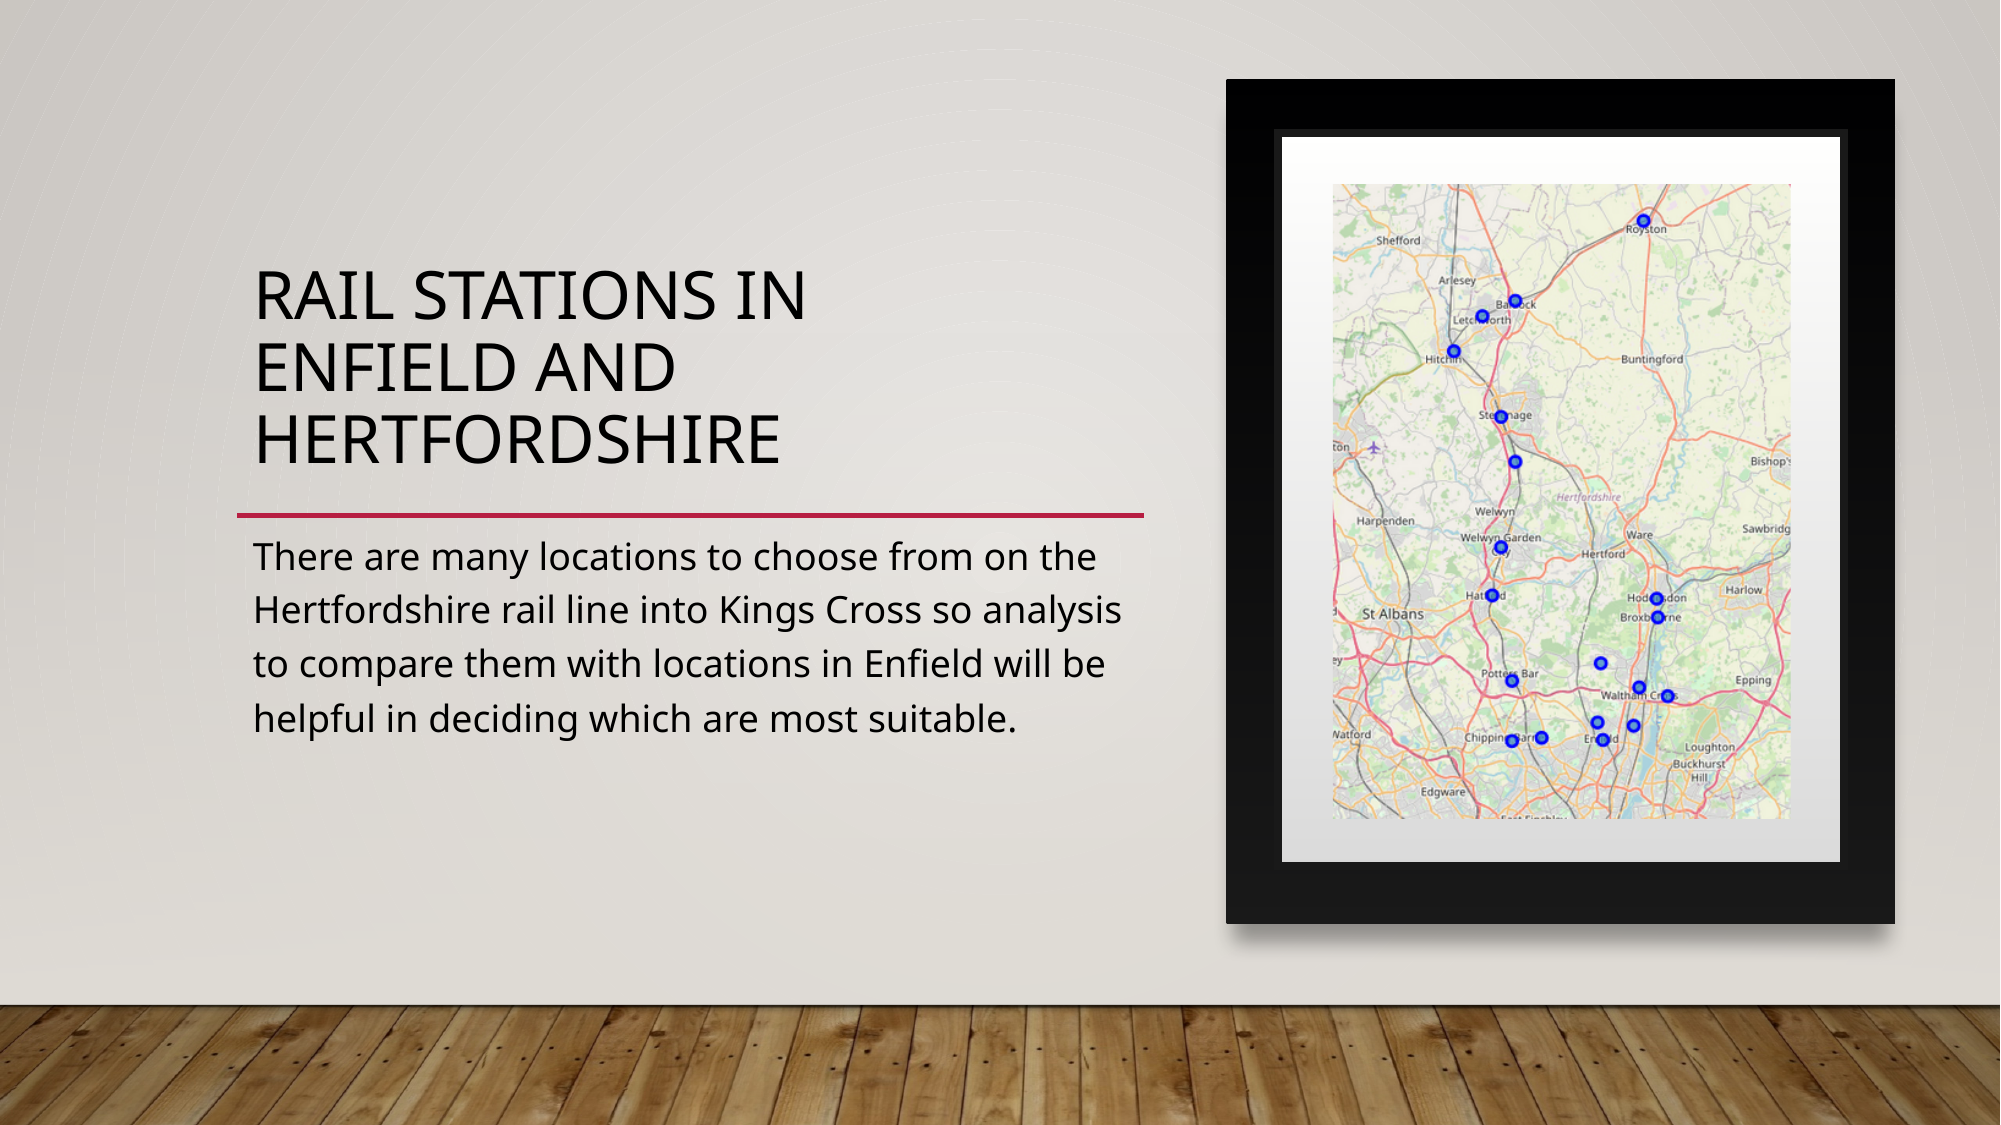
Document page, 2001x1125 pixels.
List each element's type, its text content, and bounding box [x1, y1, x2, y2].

title Rail stations in enfield and hertfordshire [238, 185, 1146, 486]
picture [0, 1005, 2000, 1125]
list There are many locations to choose from on the Hertfordshire rail line into Kings Cross so analysis to compare them with locations in Enfield will be helpful in deciding which are most suitable. [237, 516, 1145, 845]
picture [1332, 183, 1791, 819]
